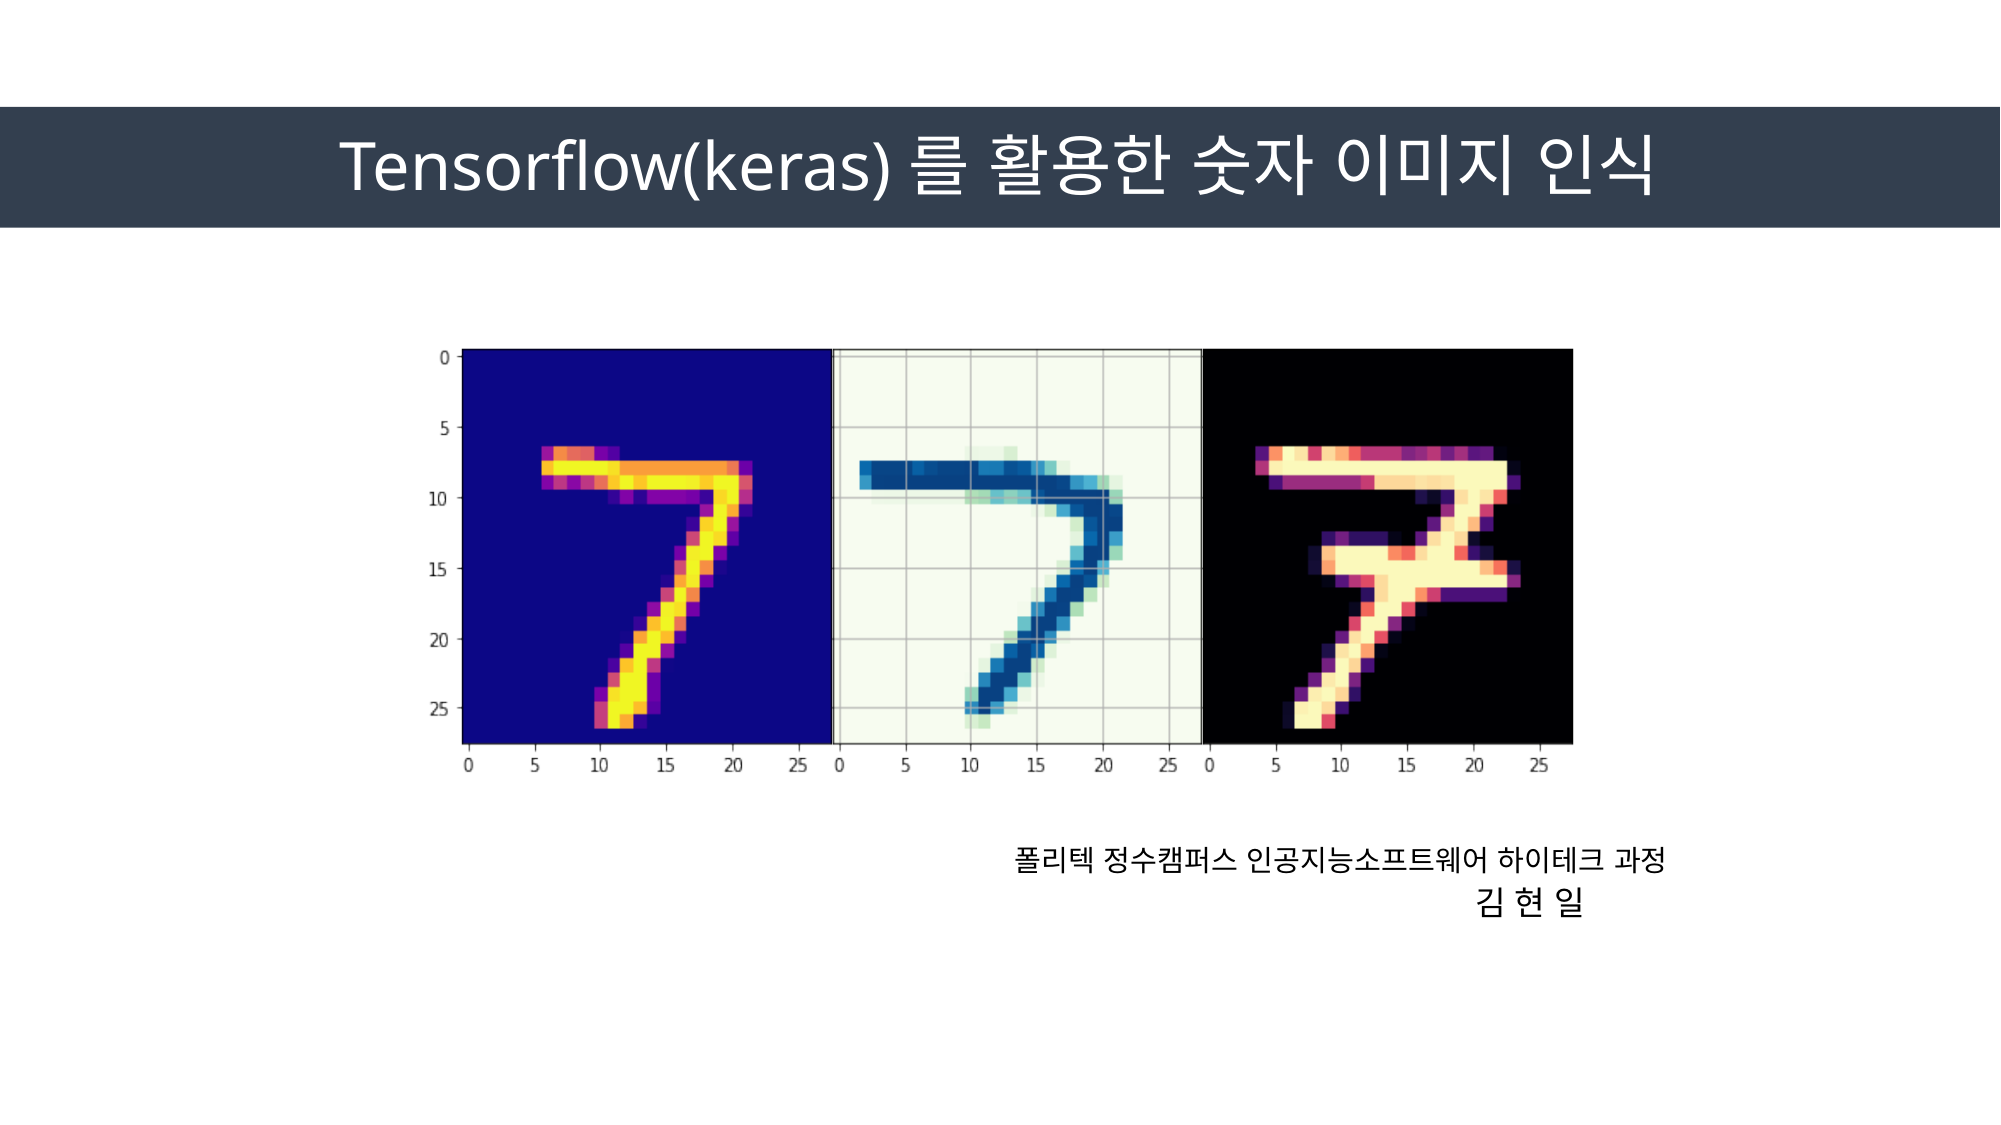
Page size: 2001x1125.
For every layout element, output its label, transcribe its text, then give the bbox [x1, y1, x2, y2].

title Tensorflow(keras)를 활용한 숫자 이미지 인식 [137, 110, 1863, 228]
text_box [0, 106, 2000, 229]
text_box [416, 338, 1584, 787]
text_box 폴리텍 정수캠퍼스 인공지능소프트웨어 하이테크 과정 김 현 일 [999, 835, 1746, 930]
